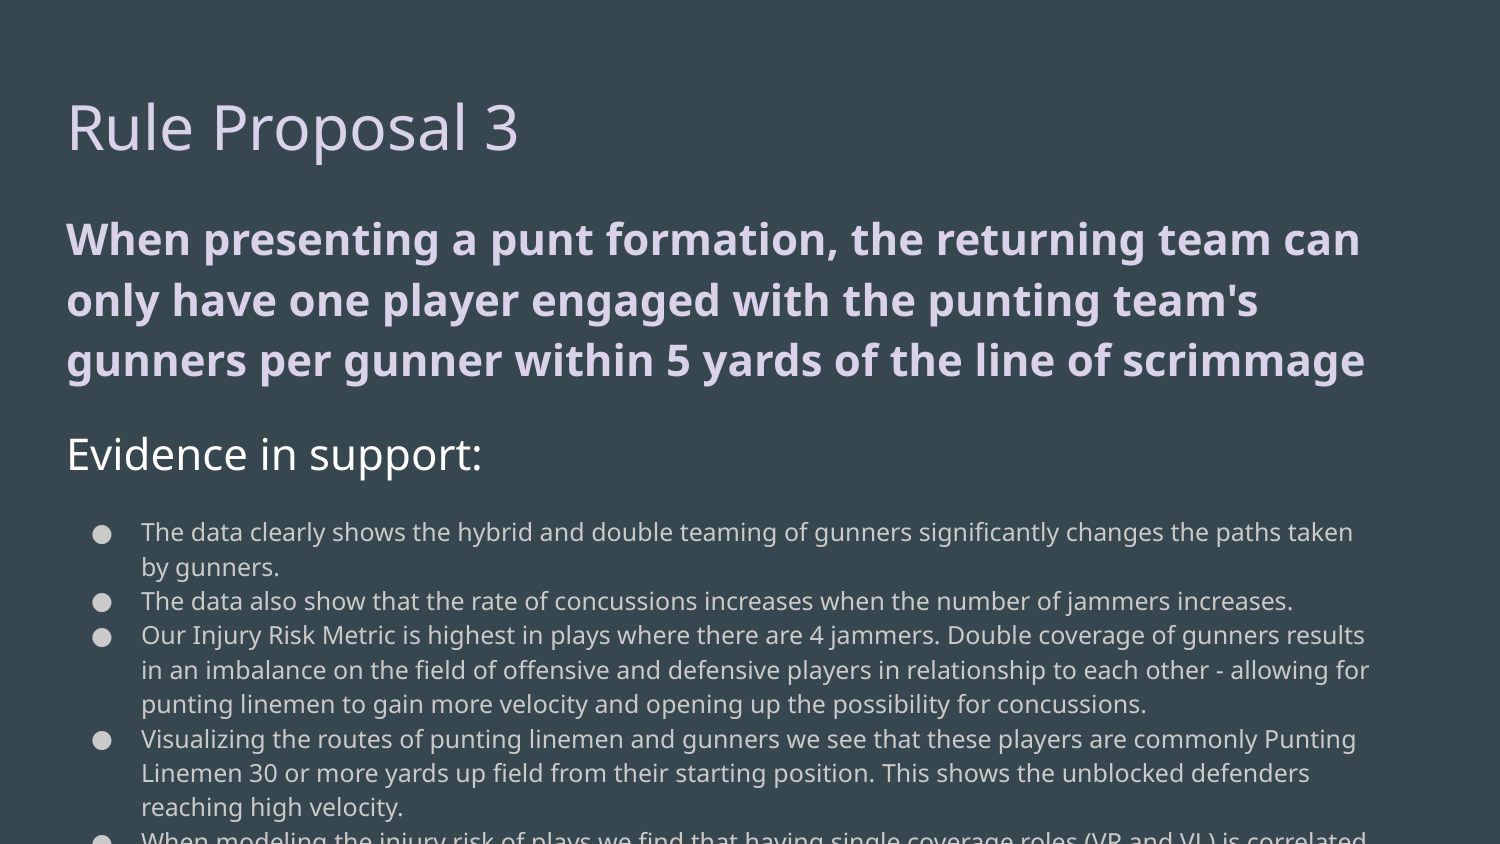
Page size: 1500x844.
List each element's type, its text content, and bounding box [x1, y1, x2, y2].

title Rule Proposal 3 [51, 72, 1449, 167]
list When presenting a punt formation, the returning team can only have one player engaged with the punting team's gunners per gunner within 5 yards of the line of scrimmage Evidence in support: The data clearly shows the hybrid and double teaming of gunners significantly changes the paths taken by gunners. The data also show that the rate of concussions increases when the number of jammers increases. Our Injury Risk Metric is highest in plays where there are 4 jammers. Double coverage of gunners results in an imbalance on the field of offensive and defensive players in relationship to each other - allowing for punting linemen to gain more velocity and opening up the possibility for concussions. Visualizing the routes of punting linemen and gunners we see that these players are commonly Punting Linemen 30 or more yards up field from their starting position. This shows the unblocked defenders reaching high velocity. When modeling the injury risk of plays we find that having single coverage roles (VR and VL) is correlated with a decrease in injury risk. [51, 189, 1393, 750]
